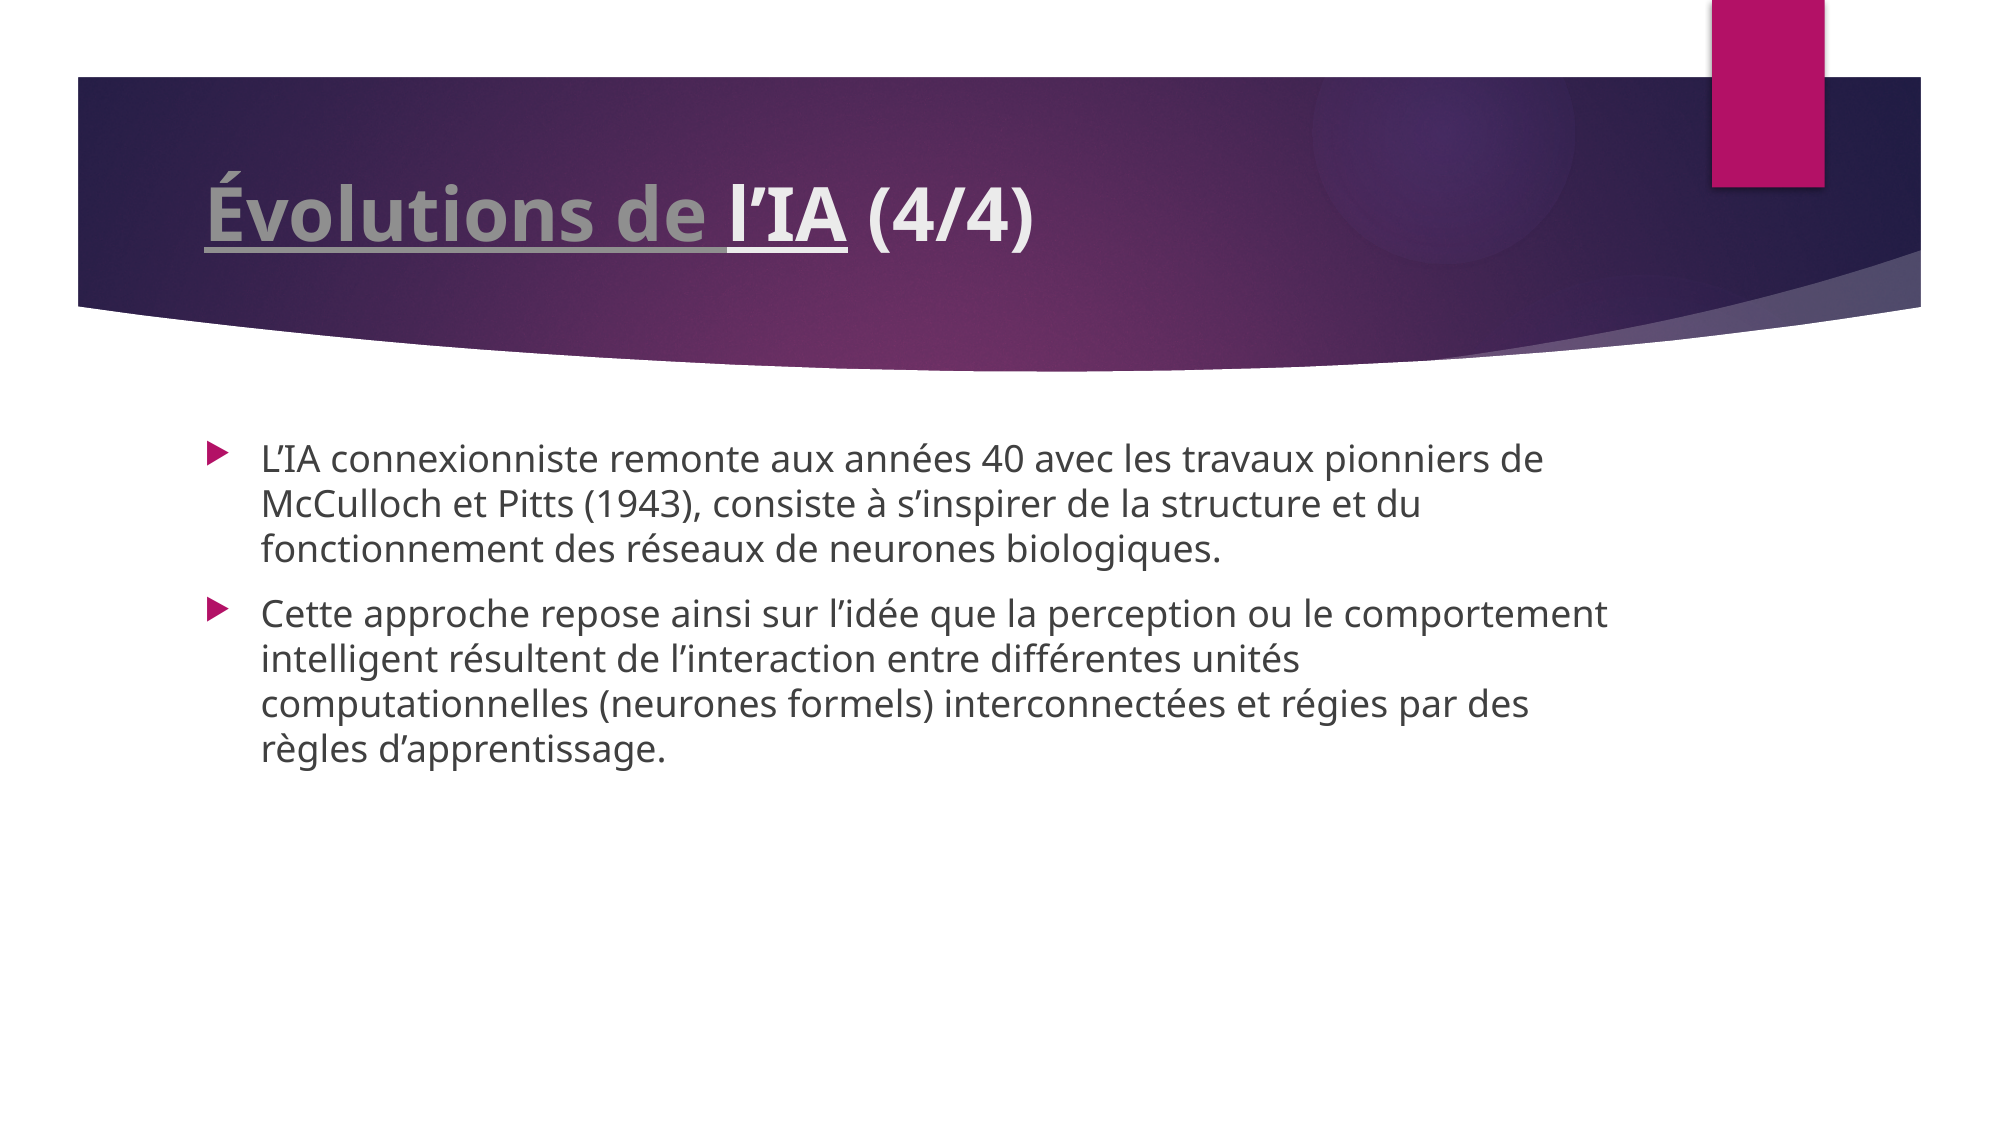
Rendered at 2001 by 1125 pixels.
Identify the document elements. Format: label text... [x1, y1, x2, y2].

list L’IA connexionniste remonte aux années 40 avec les travaux pionniers de McCulloch et Pitts (1943), consiste à s’inspirer de la structure et du fonctionnement des réseaux de neurones biologiques. Cette approche repose ainsi sur l’idée que la perception ou le comportement intelligent résultent de l’interaction entre différentes unités computationnelles (neurones formels) interconnectées et régies par des règles d’apprentissage. [189, 427, 1638, 988]
title Évolutions de l’IA (4/4) [189, 159, 1627, 276]
